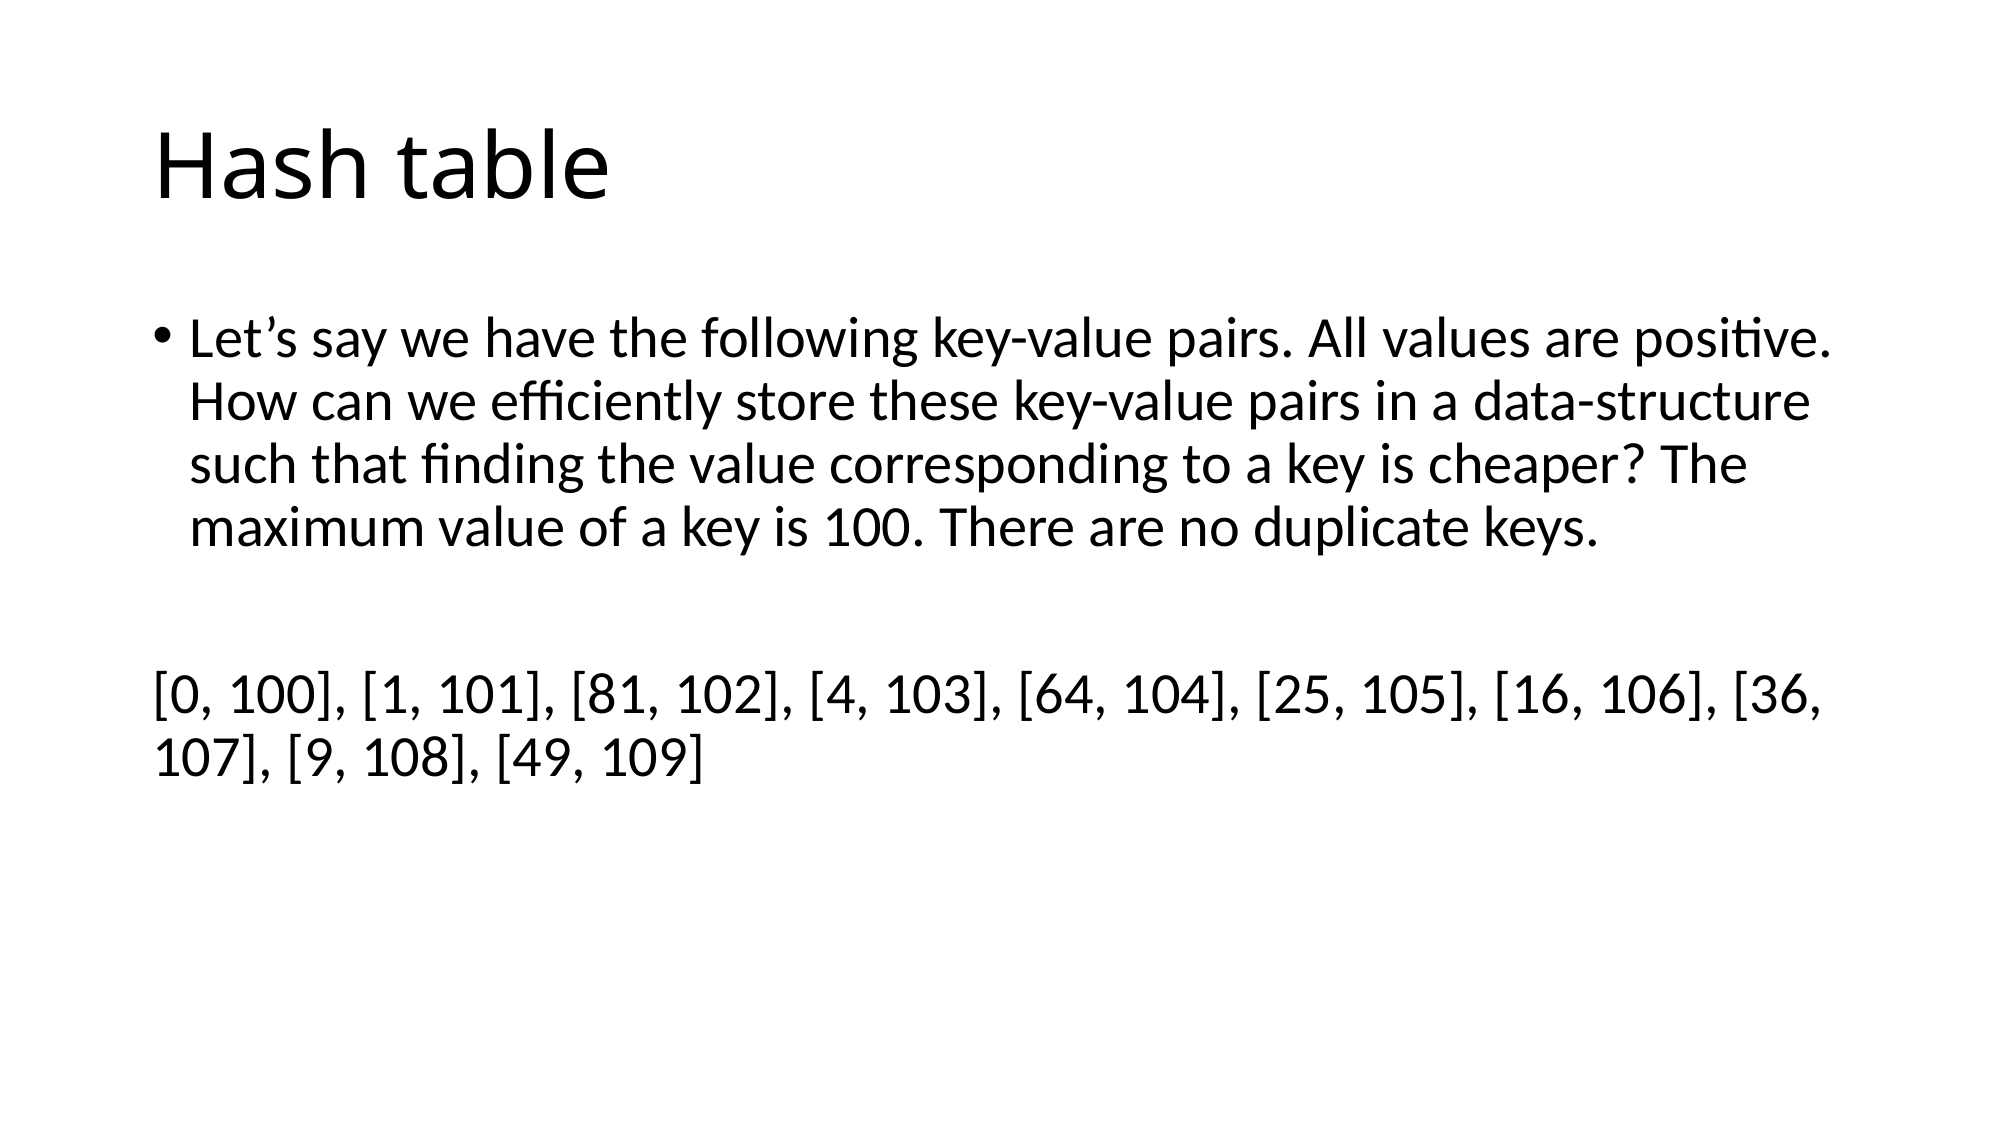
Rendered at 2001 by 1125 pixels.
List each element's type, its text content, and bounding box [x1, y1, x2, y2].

title Hash table [137, 59, 1863, 278]
list Let’s say we have the following key-value pairs. All values are positive. How can we efficiently store these key-value pairs in a data-structure such that finding the value corresponding to a key is cheaper? The maximum value of a key is 100. There are no duplicate keys. [0, 100], [1, 101], [81, 102], [4, 103], [64, 104], [25, 105], [16, 106], [36, 107], [9, 108], [49, 109] [137, 299, 1863, 1014]
